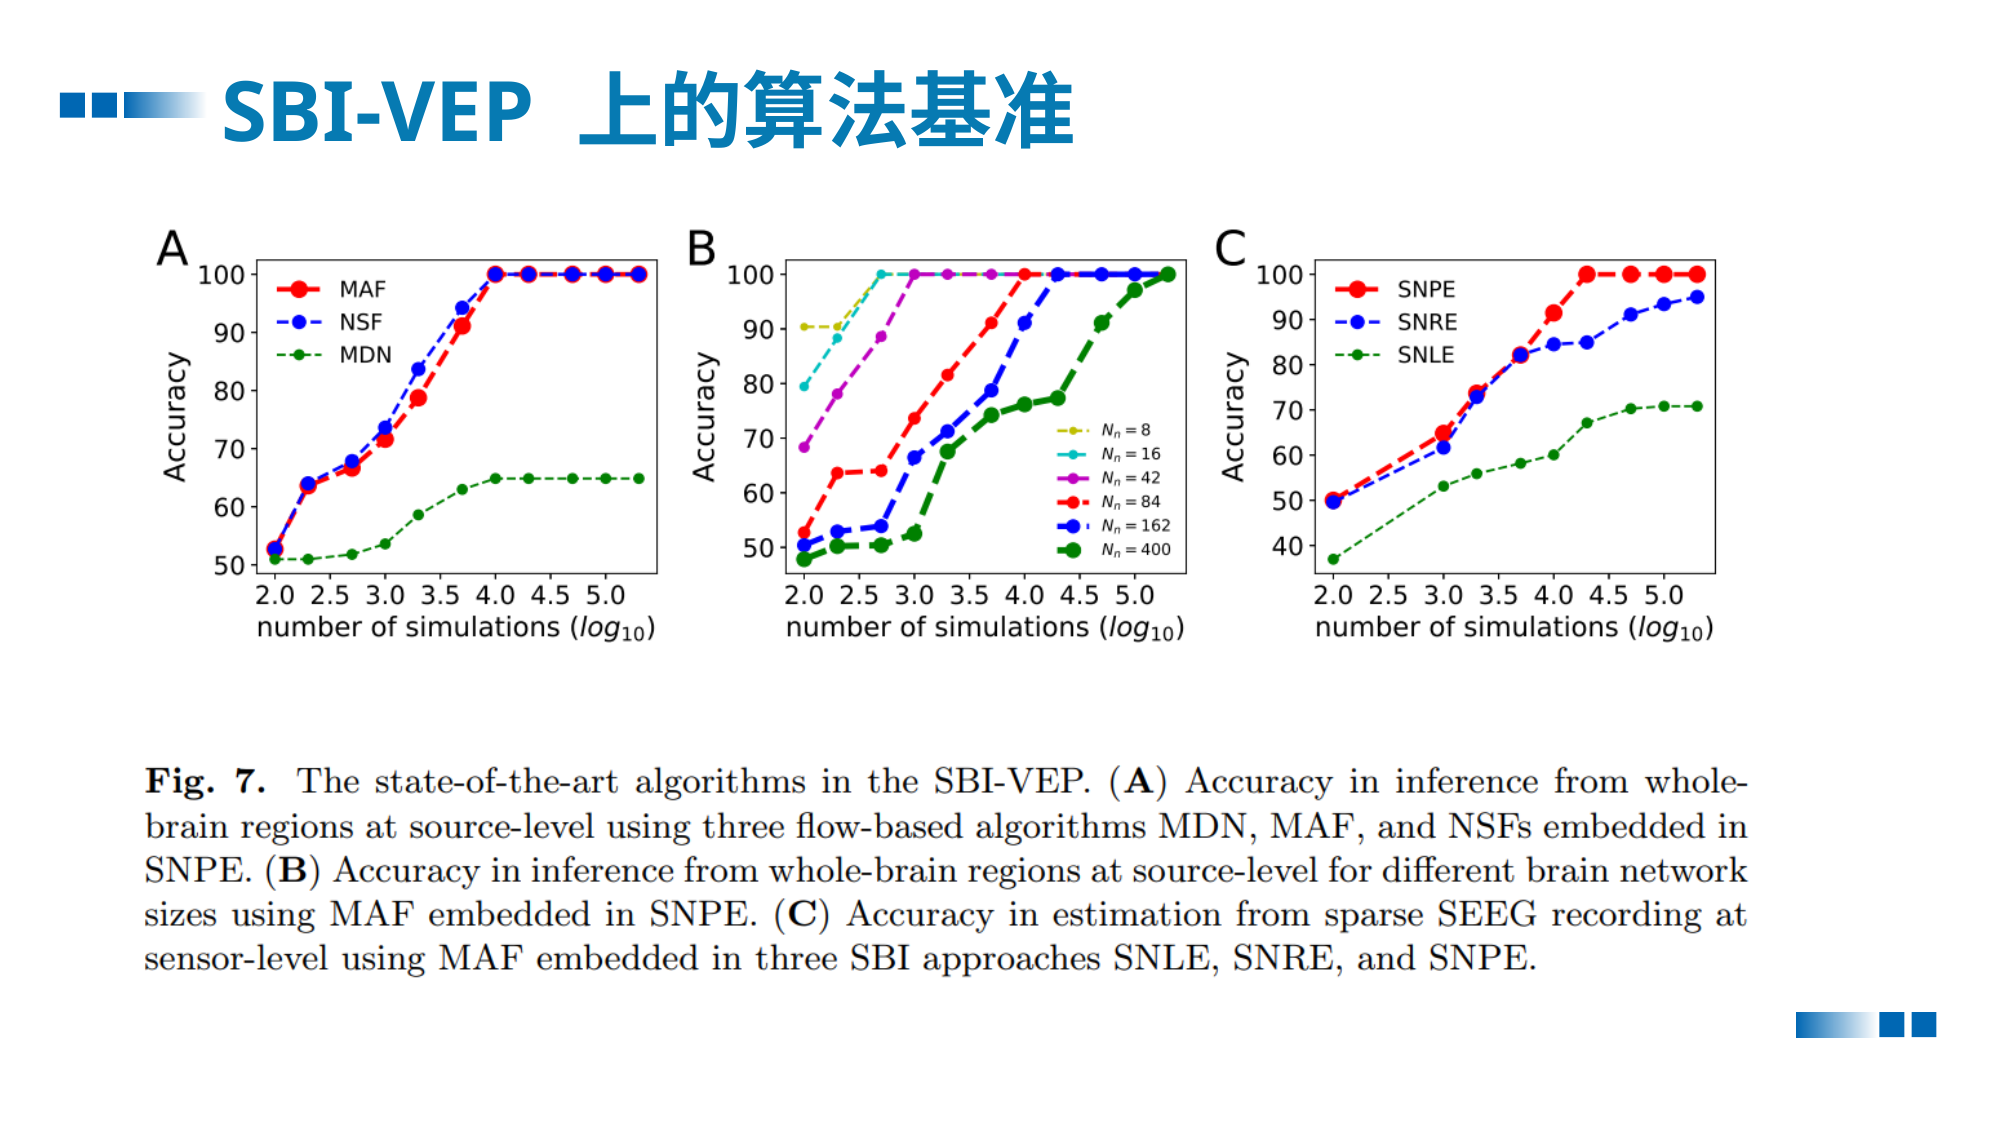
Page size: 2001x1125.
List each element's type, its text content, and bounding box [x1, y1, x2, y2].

list SBI-VEP 上的算法基准 [206, 61, 1557, 175]
picture [86, 200, 1773, 999]
